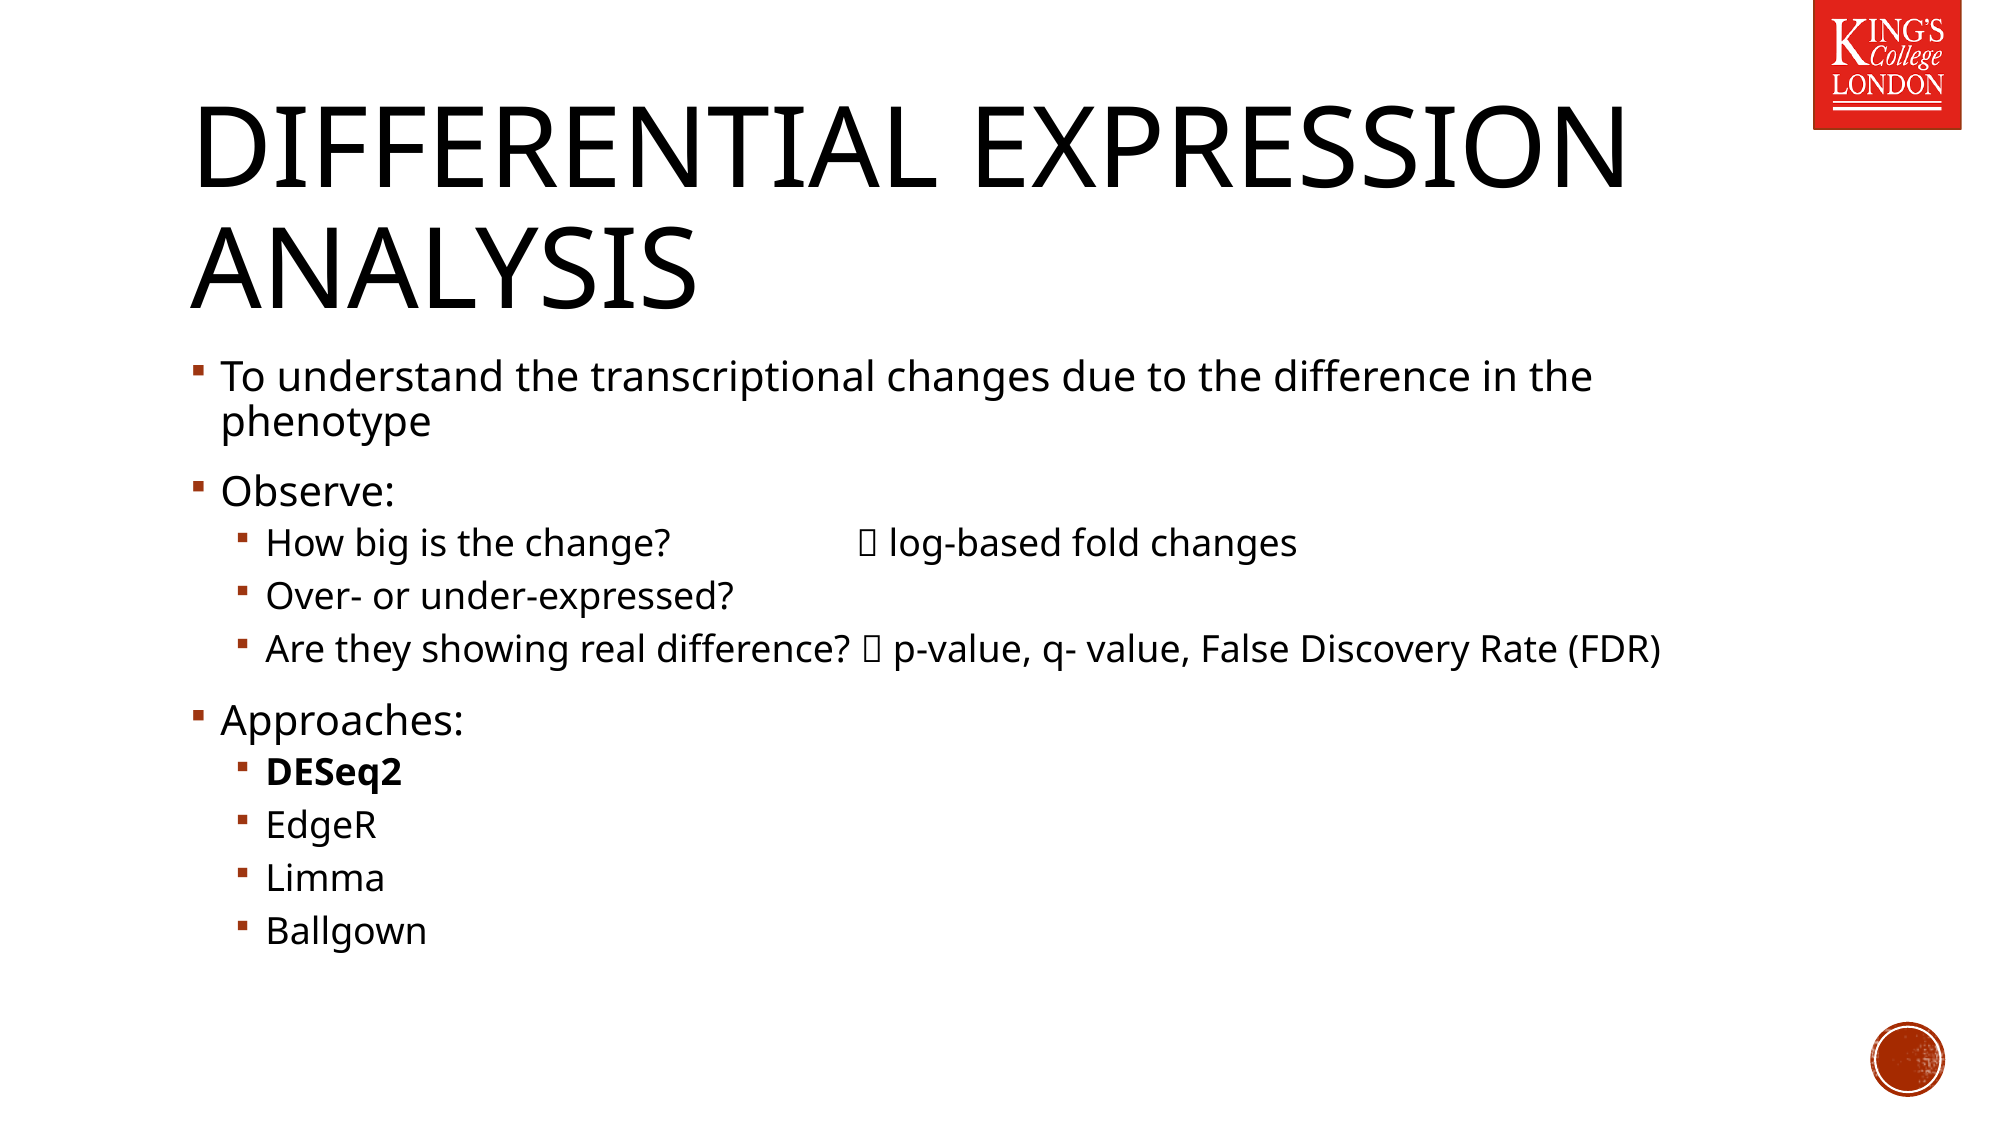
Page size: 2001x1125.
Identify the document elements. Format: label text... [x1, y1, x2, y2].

picture [1815, 0, 1960, 128]
list To understand the transcriptional changes due to the difference in the phenotype Observe: How big is the change?  log-based fold changes Over- or under-expressed? Are they showing real difference?  p-value, q- value, False Discovery Rate (FDR) Approaches: DESeq2 EdgeR Limma Ballgown [175, 348, 1826, 1013]
title Differential Expression Analysis [175, 79, 1826, 344]
